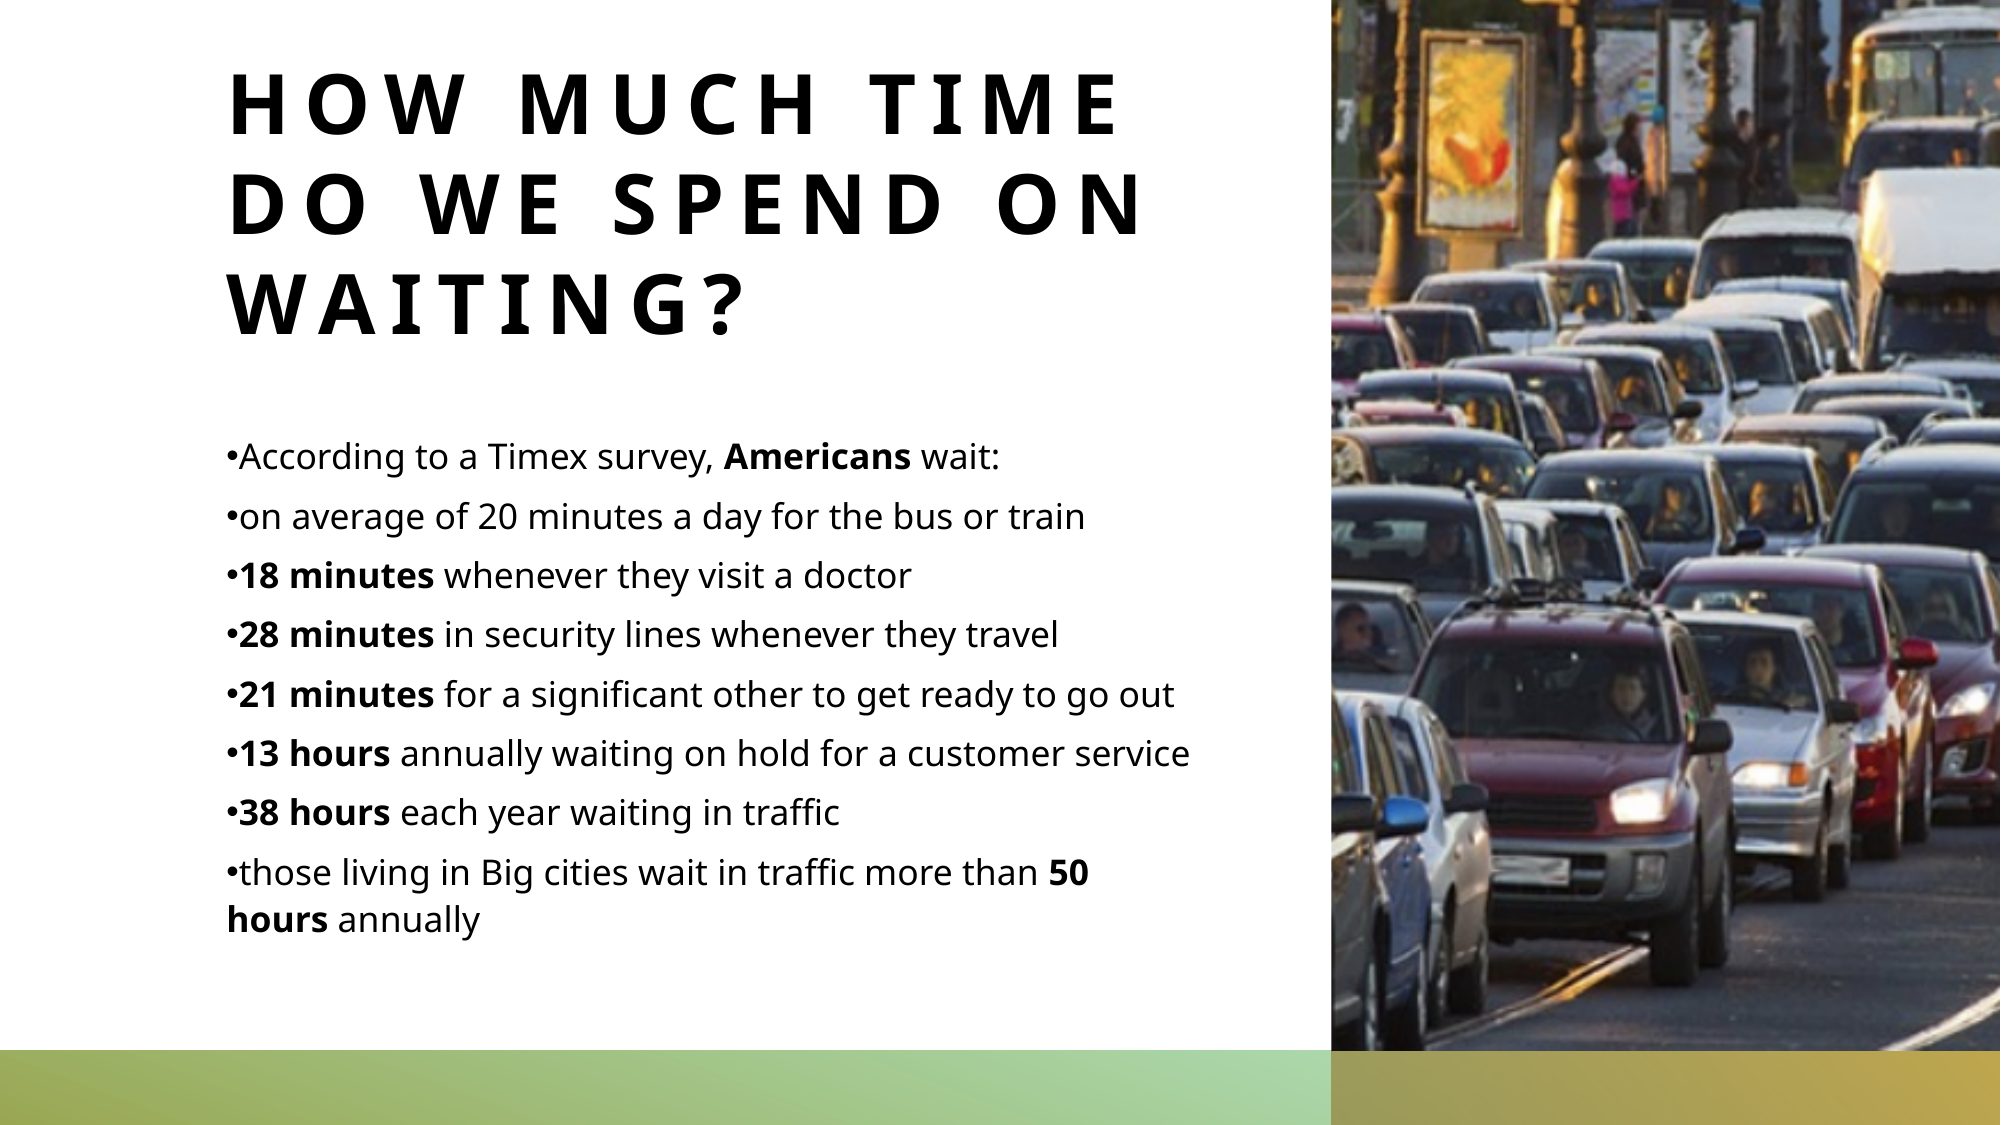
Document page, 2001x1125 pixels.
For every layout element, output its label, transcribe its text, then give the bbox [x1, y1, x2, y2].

text_box According to a Timex survey, Americans wait: on average of 20 minutes a day for the bus or train 18 minutes whenever they visit a doctor 28 minutes in security lines whenever they travel 21 minutes for a significant other to get ready to go out 13 hours annually waiting on hold for a customer service 38 hours each year waiting in traffic those living in Big cities wait in traffic more than 50 hours annually [226, 429, 1200, 975]
text_box [0, 0, 1331, 1050]
picture [1331, 0, 2000, 1051]
text_box [0, 1050, 1330, 1125]
title How much time do we spend on Waiting? [226, 47, 1200, 351]
text_box [1330, 1050, 2000, 1125]
